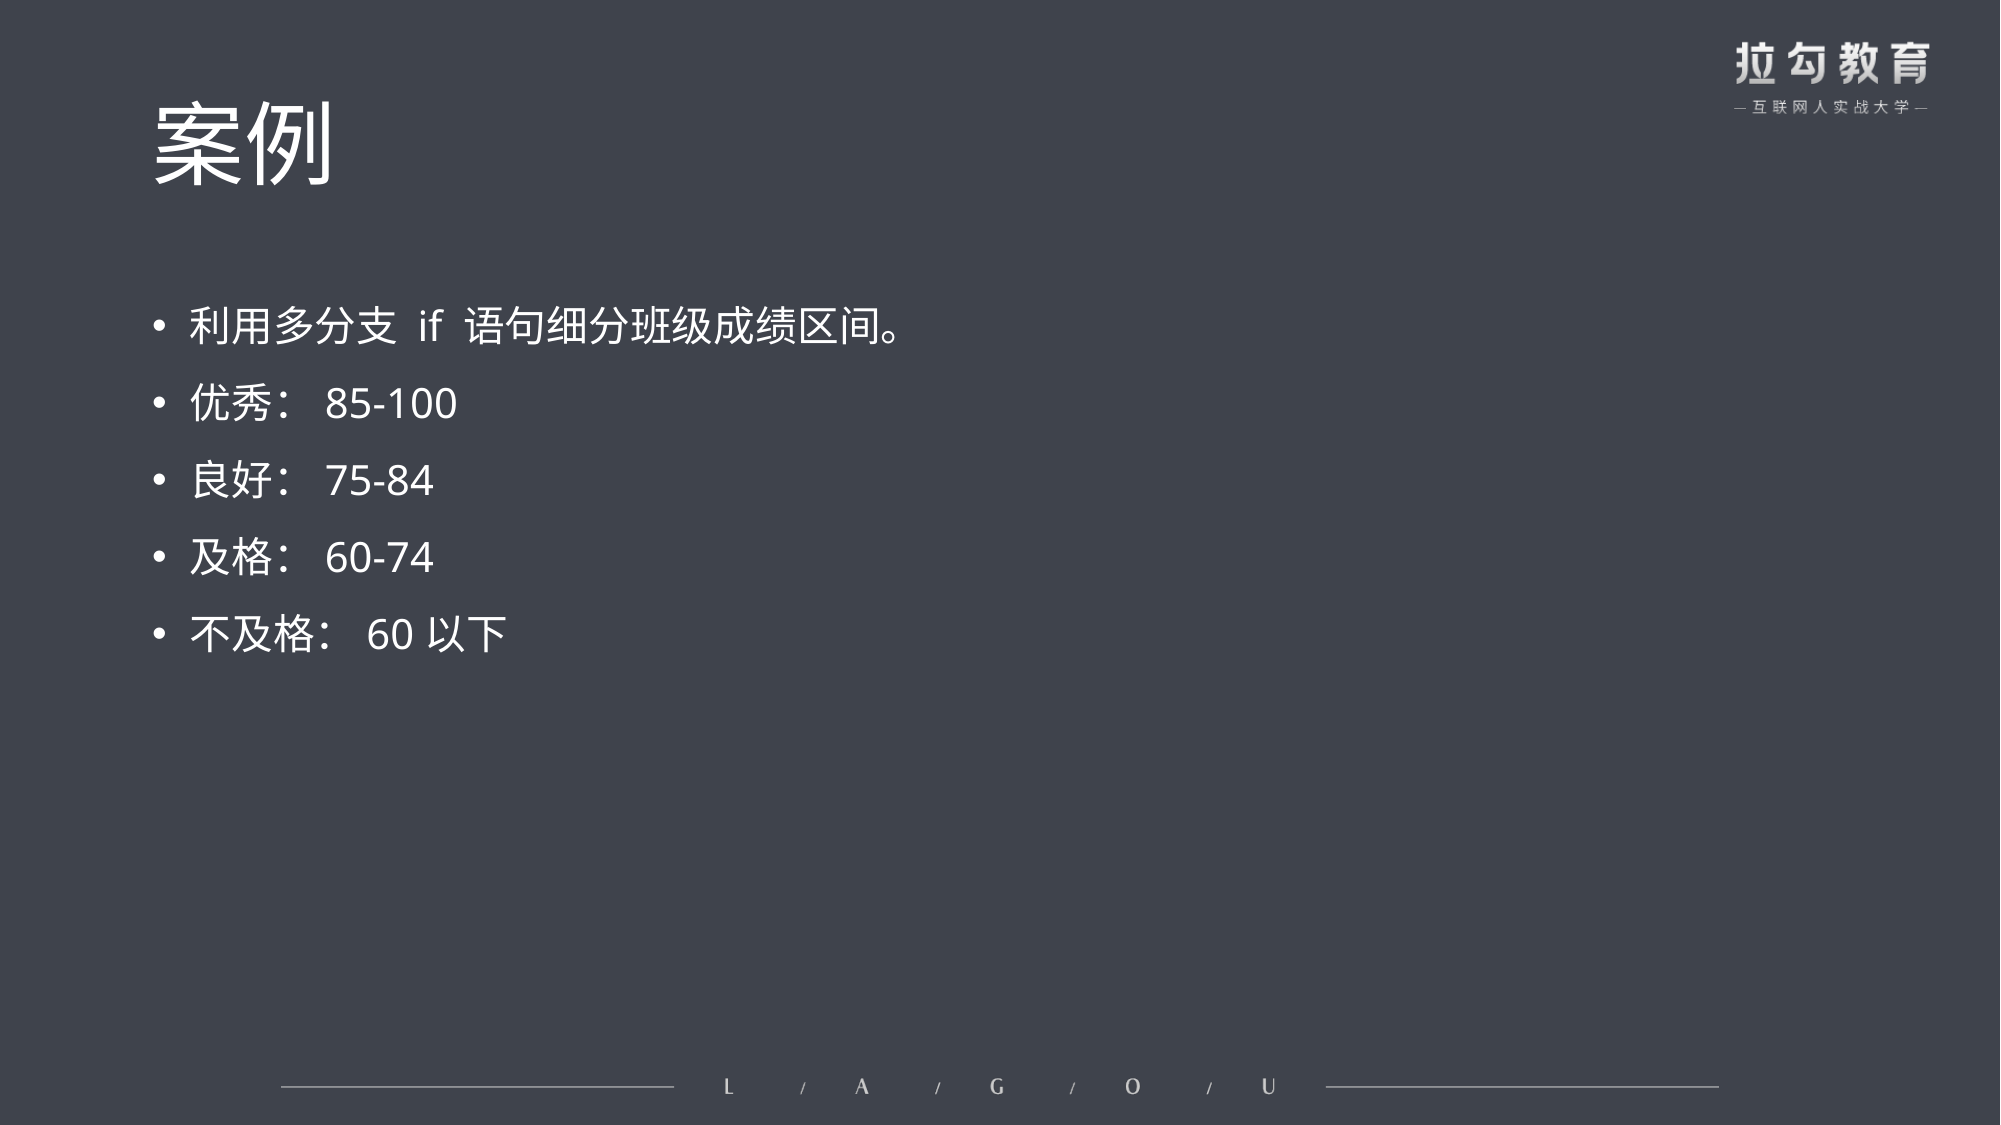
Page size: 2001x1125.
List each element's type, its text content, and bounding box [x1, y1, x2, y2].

title 案例 [137, 60, 1863, 238]
picture [1694, 9, 1973, 153]
list 利用多分支 if 语句细分班级成绩区间。 优秀：85-100 良好：75-84 及格：60-74 不及格：60以下 [137, 267, 1862, 717]
picture [281, 1067, 1719, 1107]
